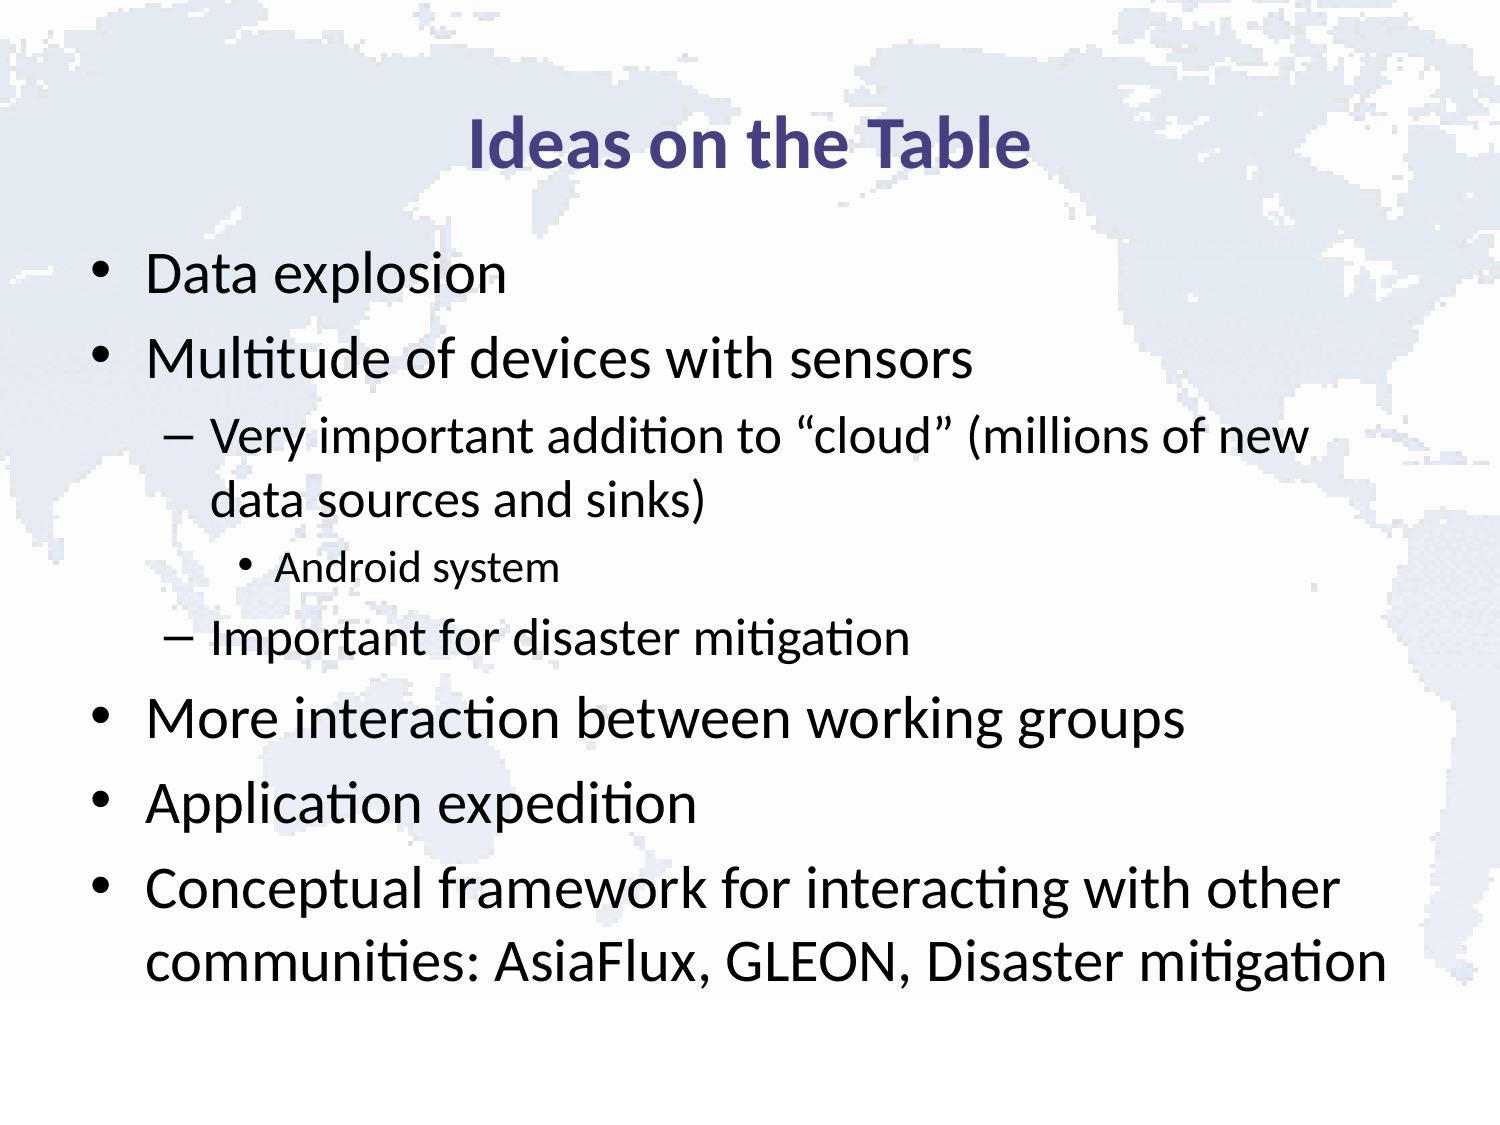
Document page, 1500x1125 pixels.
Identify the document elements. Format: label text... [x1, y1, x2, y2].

list Data explosion Multitude of devices with sensors Very important addition to “cloud” (millions of new data sources and sinks) Android system Important for disaster mitigation More interaction between working groups Application expedition Conceptual framework for interacting with other communities: AsiaFlux, GLEON, Disaster mitigation [75, 224, 1425, 1005]
picture [0, 0, 1500, 1000]
title Ideas on the Table [75, 45, 1425, 224]
